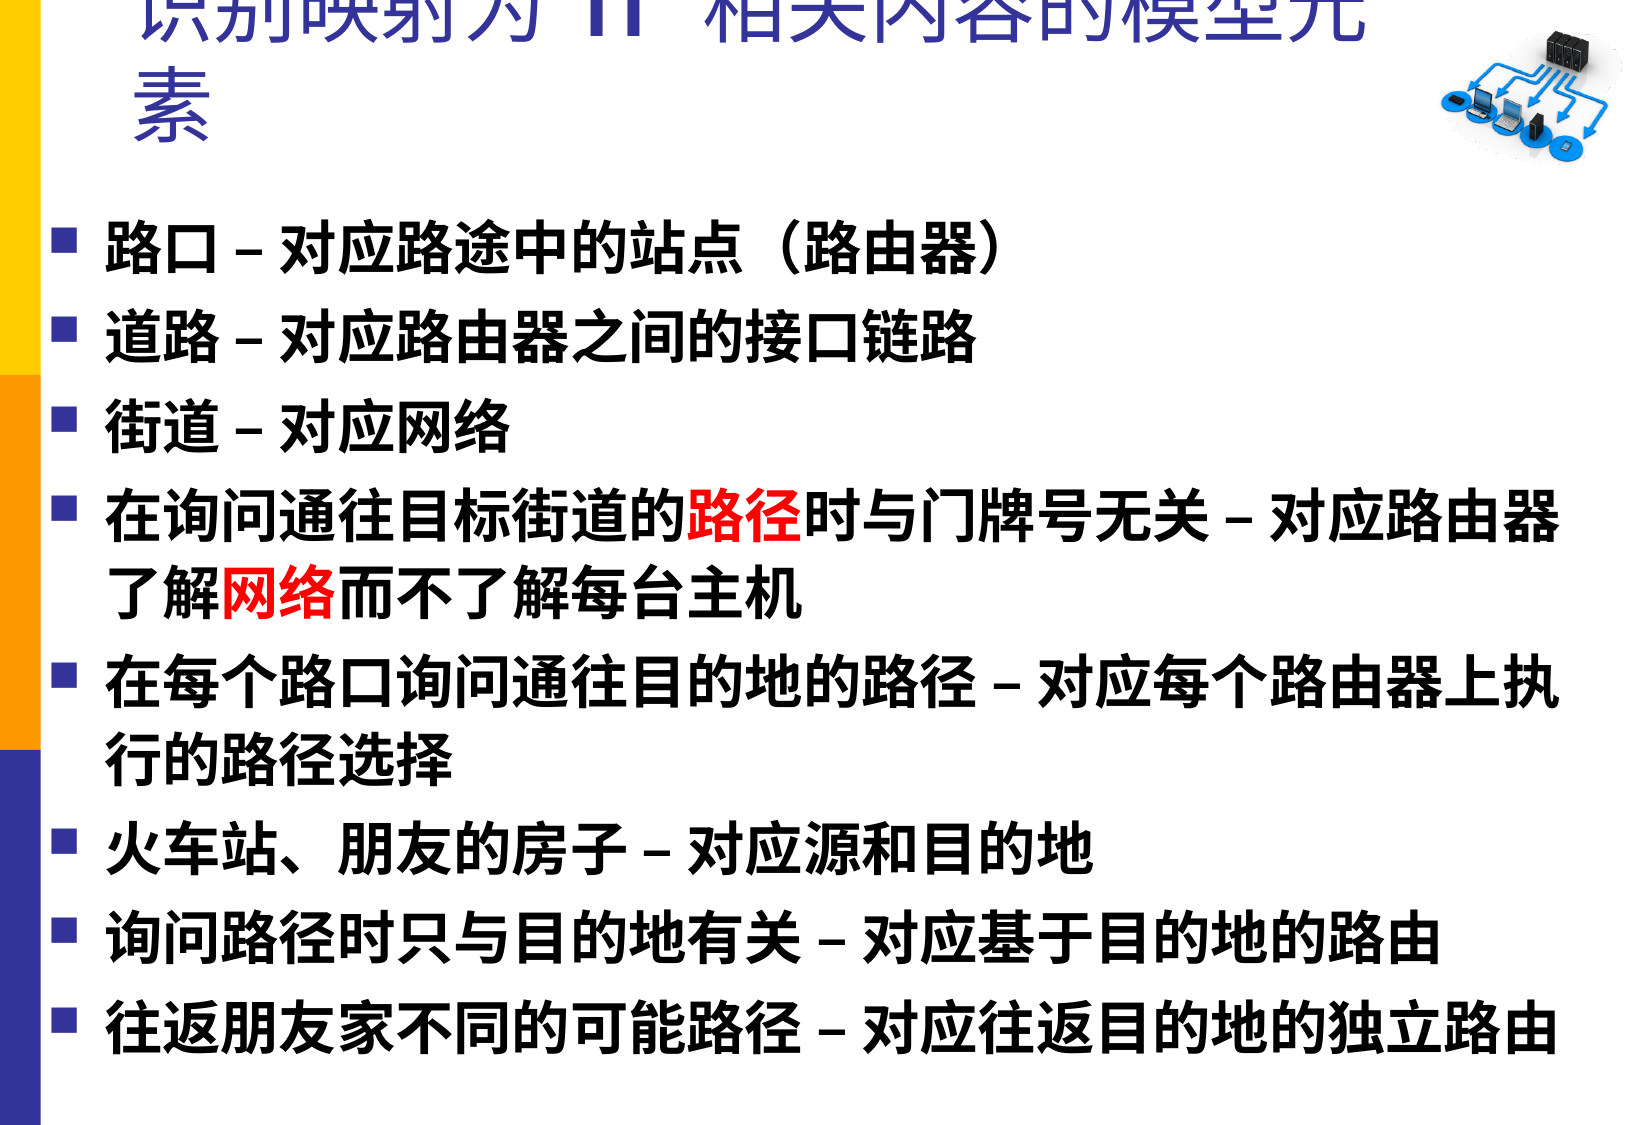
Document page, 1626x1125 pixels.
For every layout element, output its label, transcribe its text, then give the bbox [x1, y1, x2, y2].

title 识别映射为 IT 相关内容的模型元素 [115, 42, 1452, 161]
picture [1438, 30, 1624, 165]
list 路口 – 对应路途中的站点（路由器） 道路 – 对应路由器之间的接口链路 街道 – 对应网络 在询问通往目标街道的路径时与门牌号无关 – 对应路由器了解网络而不了解每台主机 在每个路口询问通往目的地的路径 – 对应每个路由器上执行的路径选择 火车站、朋友的房子 – 对应源和目的地 询问路径时只与目的地有关 – 对应基于目的地的路由 往返朋友家不同的可能路径 – 对应往返目的地的独立路由 [32, 196, 1604, 1030]
